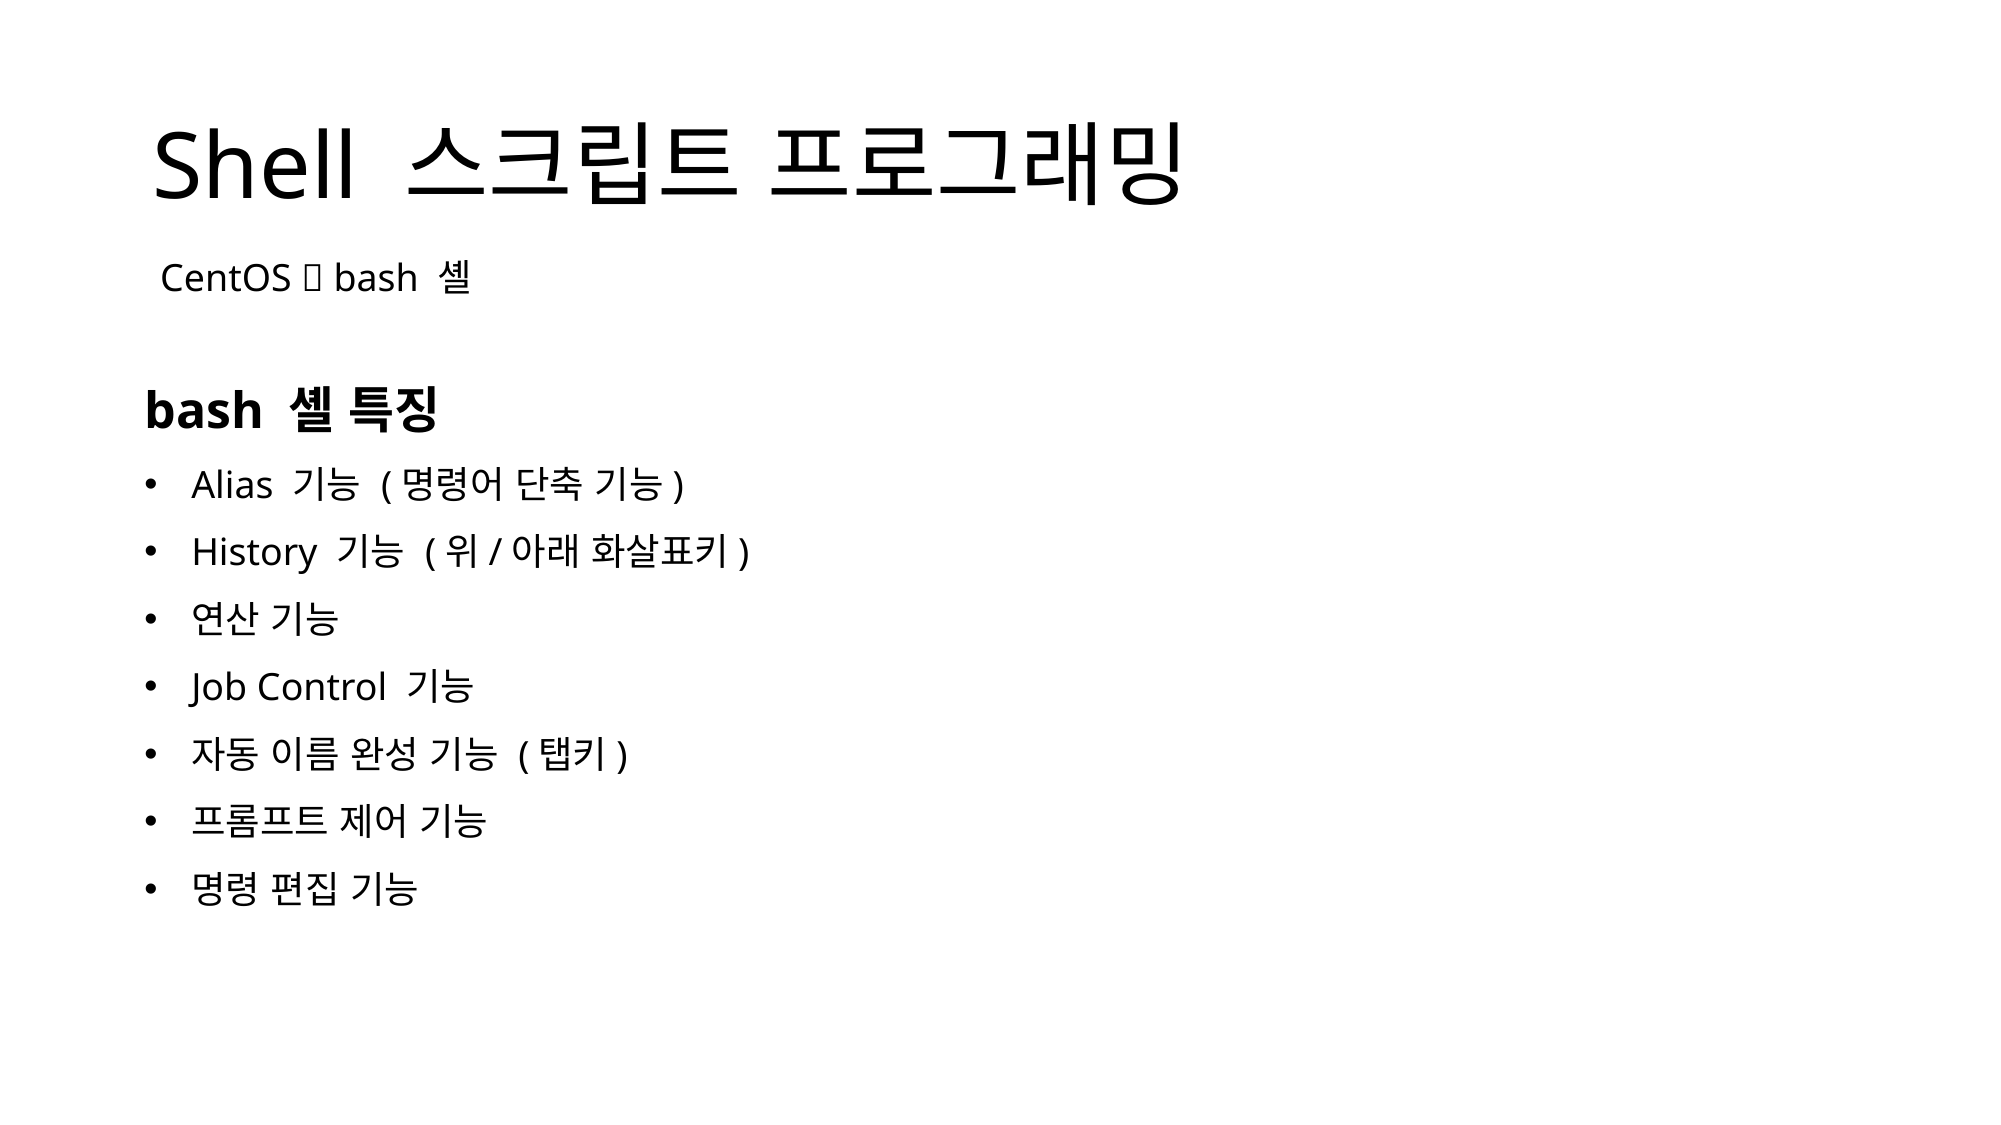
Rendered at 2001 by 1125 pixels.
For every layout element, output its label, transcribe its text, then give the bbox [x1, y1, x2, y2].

text_box CentOS  bash 셸 [145, 246, 488, 307]
title Shell 스크립트 프로그래밍 [137, 59, 1863, 278]
text_box bash 셸 특징 Alias 기능 (명령어 단축 기능) History 기능 (위/아래 화살표키) 연산 기능 Job Control 기능 자동 이름 완성 기능 (탭키) 프롬프트 제어 기능 명령 편집 기능 [129, 370, 765, 918]
